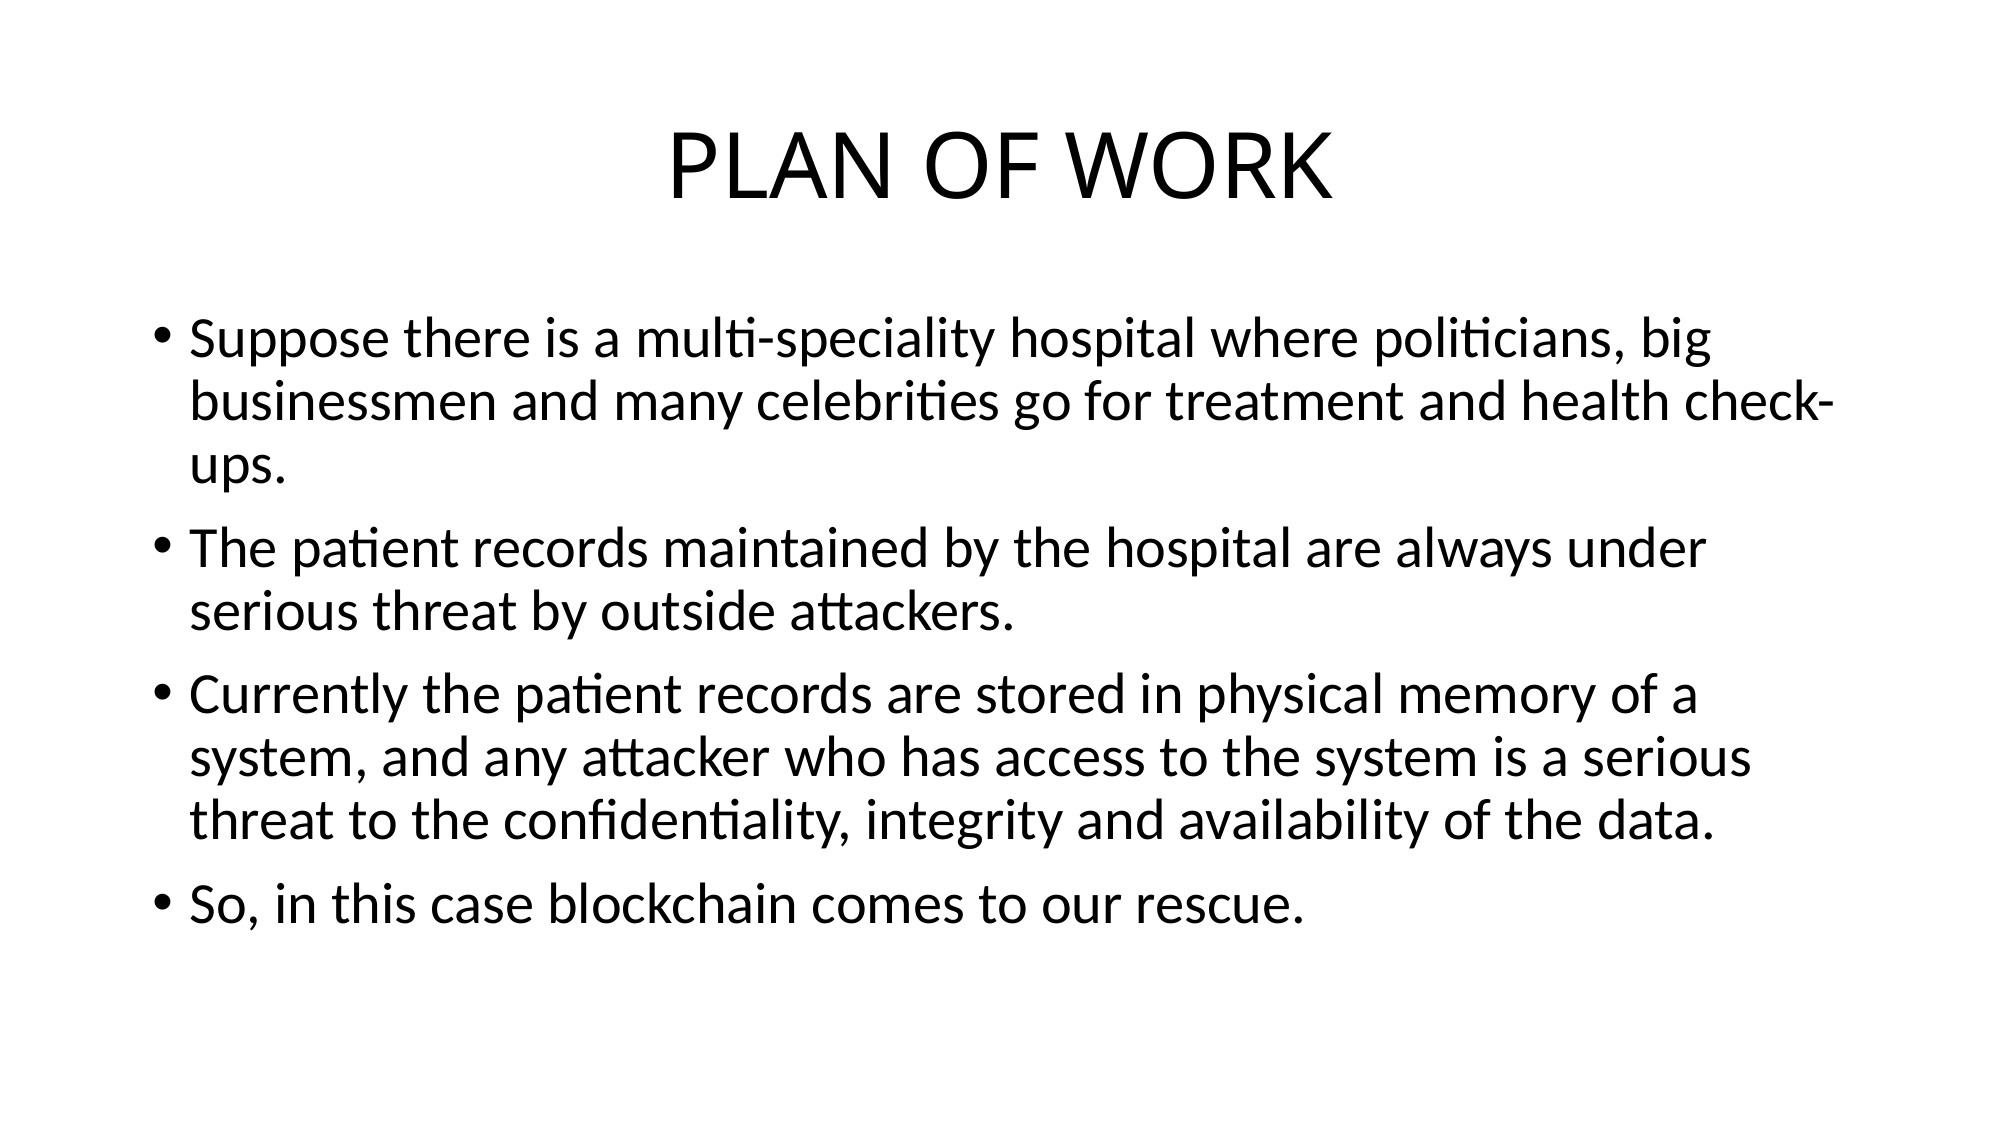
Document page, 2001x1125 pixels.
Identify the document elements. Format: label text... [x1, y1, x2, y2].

title PLAN OF WORK [137, 59, 1863, 278]
list Suppose there is a multi-speciality hospital where politicians, big businessmen and many celebrities go for treatment and health check-ups. The patient records maintained by the hospital are always under serious threat by outside attackers. Currently the patient records are stored in physical memory of a system, and any attacker who has access to the system is a serious threat to the confidentiality, integrity and availability of the data. So, in this case blockchain comes to our rescue. [137, 299, 1863, 1014]
